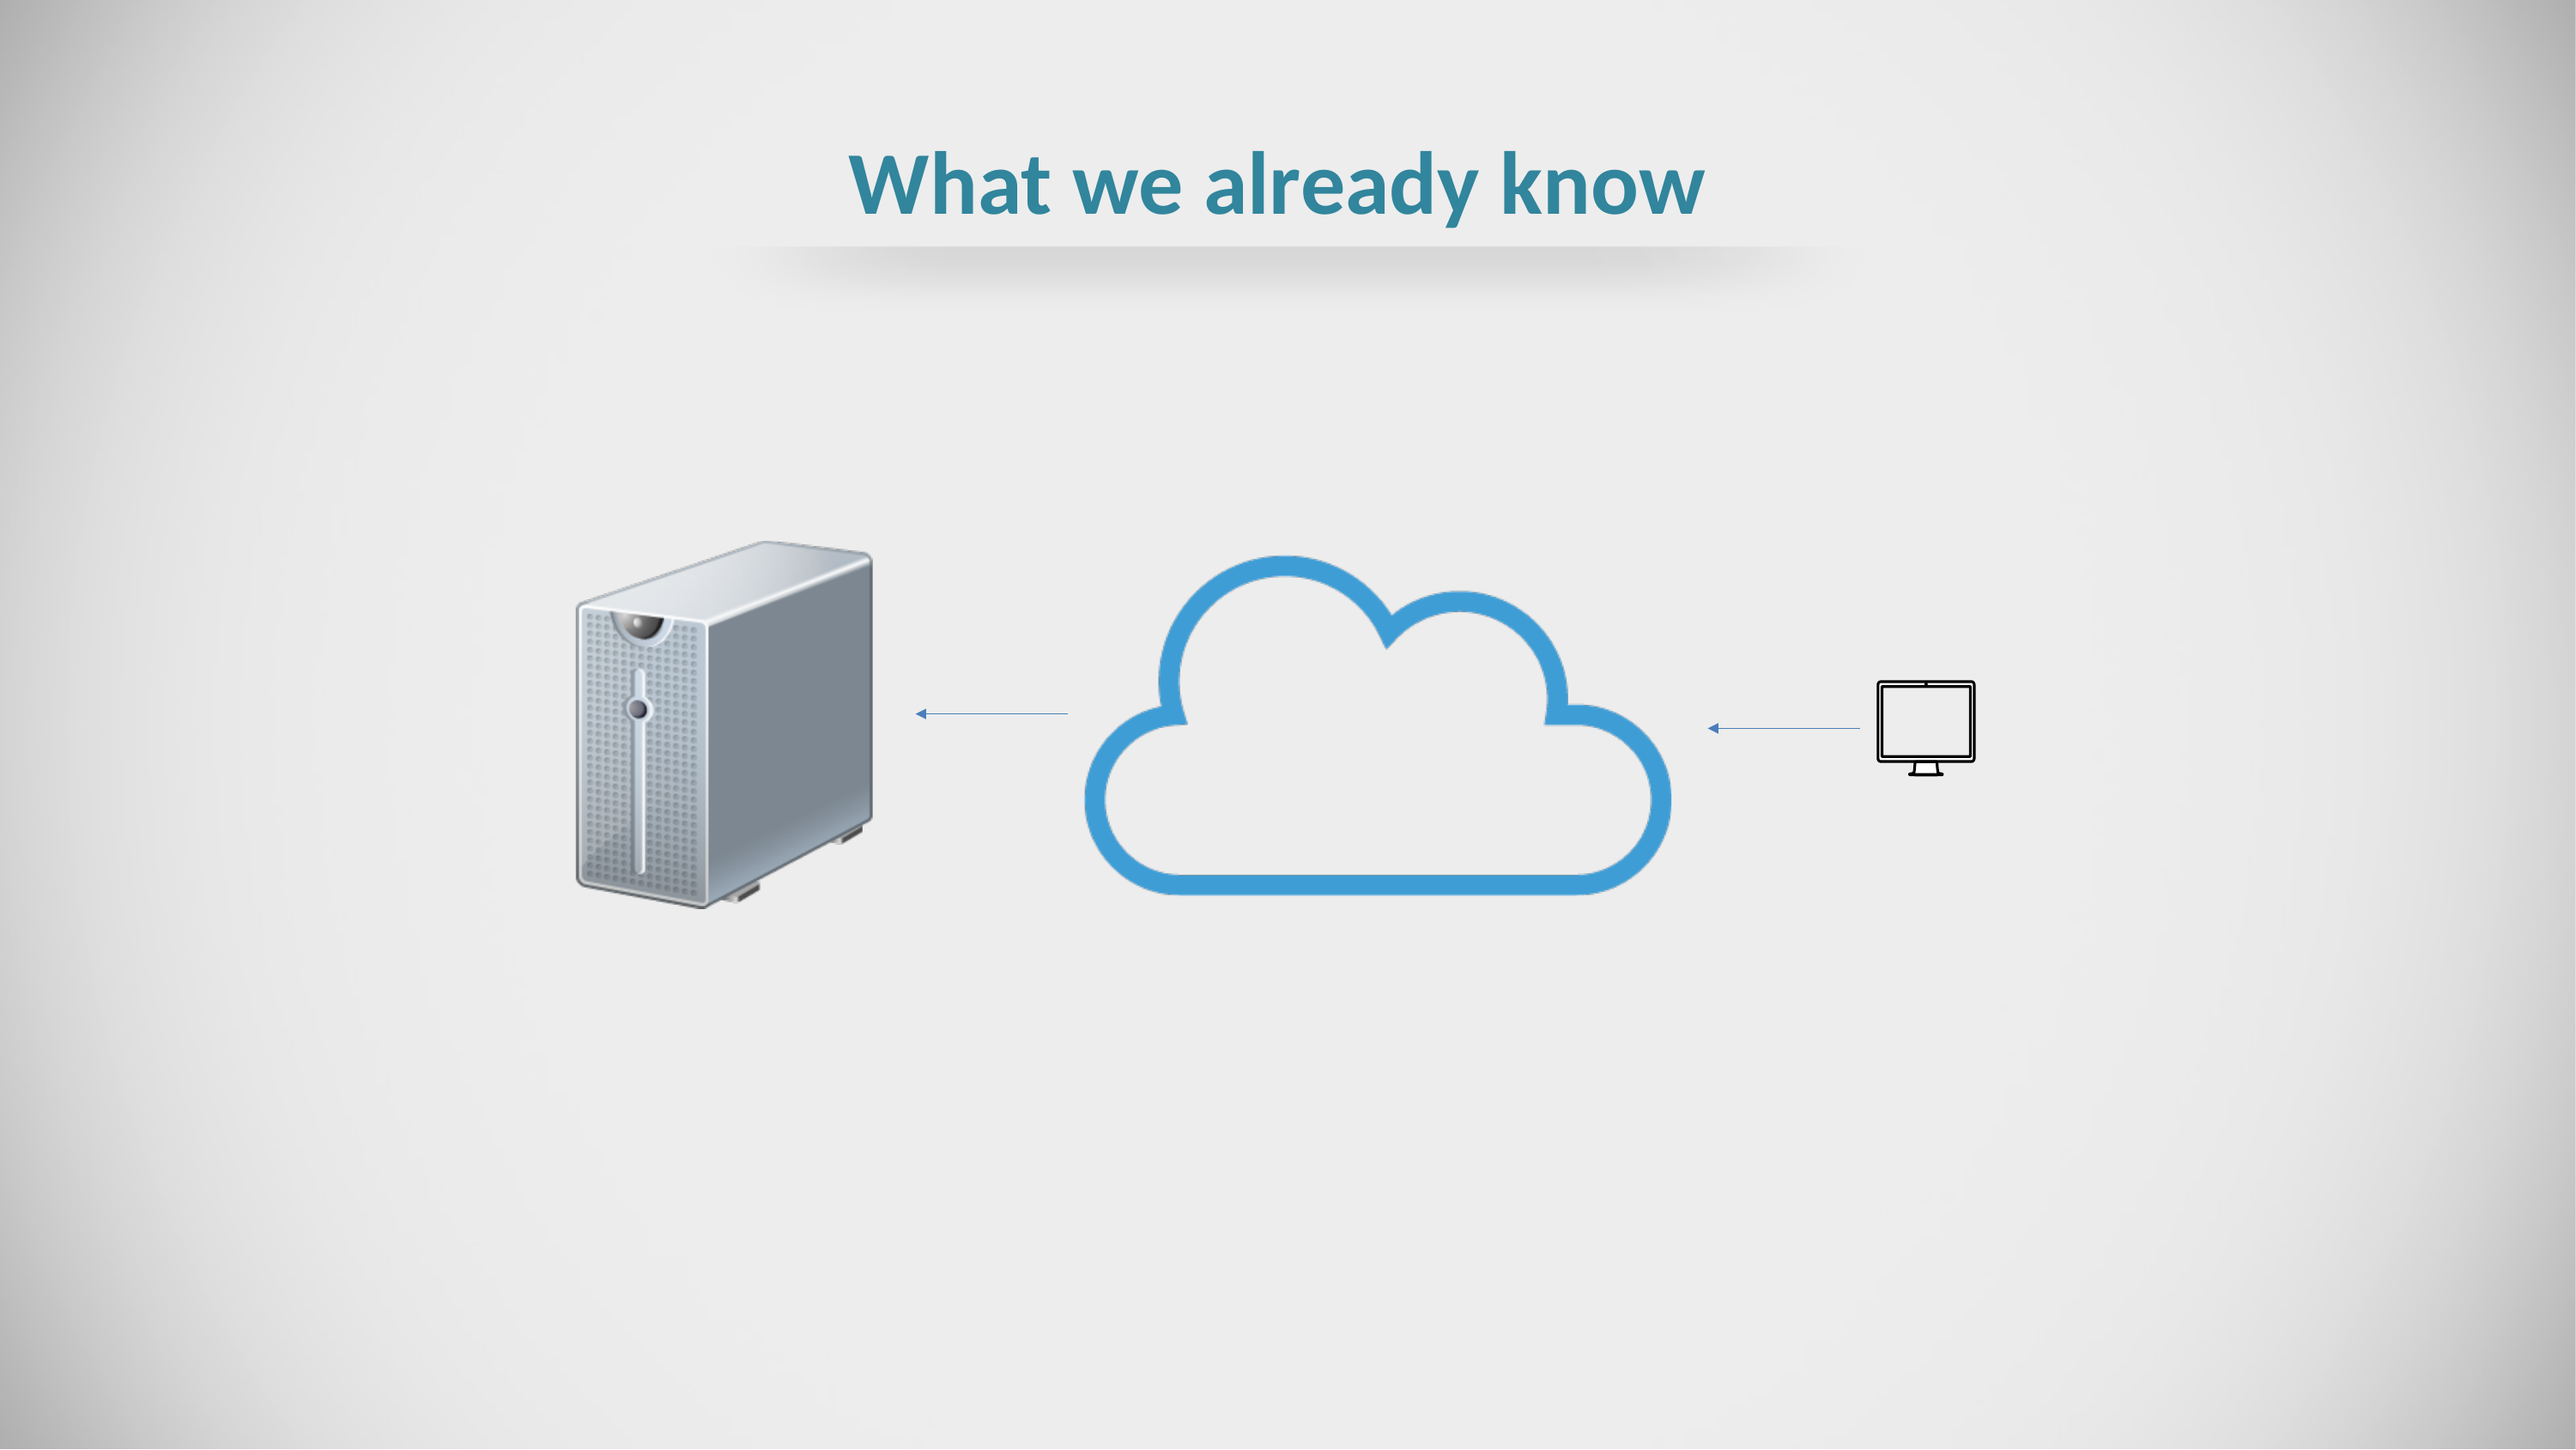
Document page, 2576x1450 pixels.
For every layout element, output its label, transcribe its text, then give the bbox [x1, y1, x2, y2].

picture [0, 0, 2576, 1449]
title What we already know [129, 58, 1185, 300]
title What we already know [1359, 58, 2447, 300]
text_box [1877, 682, 1974, 775]
